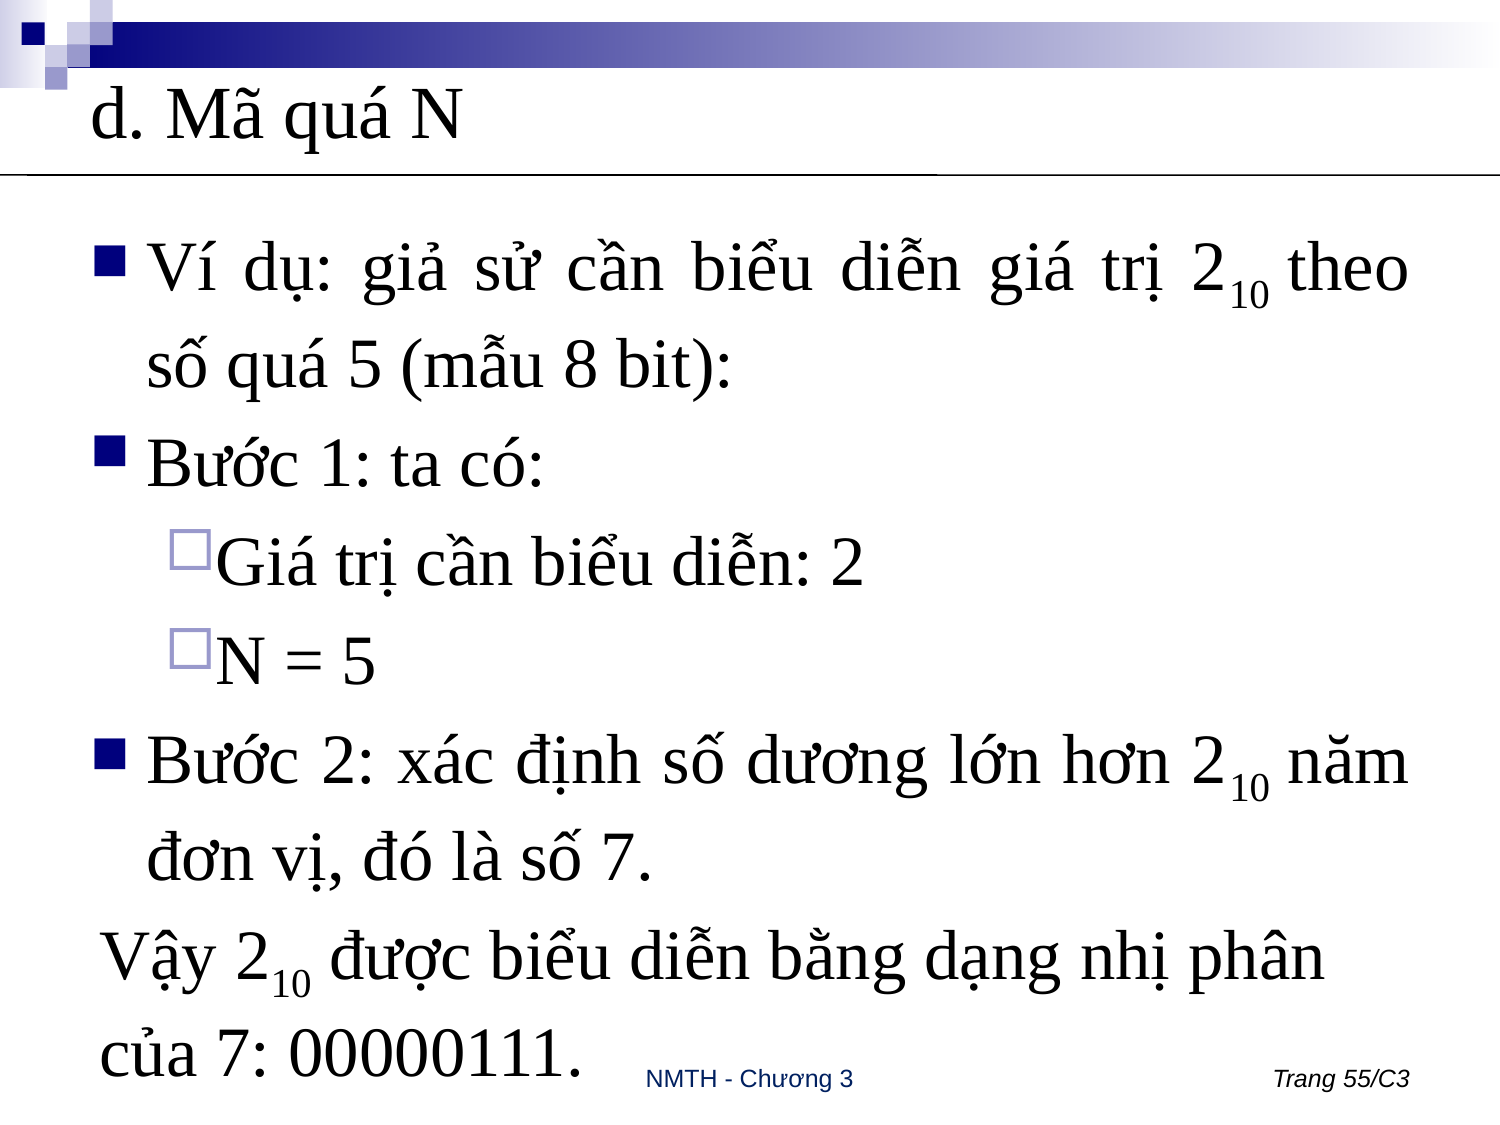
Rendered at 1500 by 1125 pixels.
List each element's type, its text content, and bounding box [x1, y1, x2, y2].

title d. Mã quá N [75, 37, 1425, 180]
list Ví dụ: giả sử cần biểu diễn giá trị 210 theo số quá 5 (mẫu 8 bit): Bước 1: ta có: Giá trị cần biểu diễn: 2 N = 5 Bước 2: xác định số dương lớn hơn 210 năm đơn vị, đó là số 7. Vậy 210 được biểu diễn bằng dạng nhị phân của 7: 00000111. [75, 212, 1425, 1075]
footer NMTH - Chương 3 [512, 1025, 988, 1100]
slide_number Trang 55/C3 [1074, 1025, 1425, 1100]
